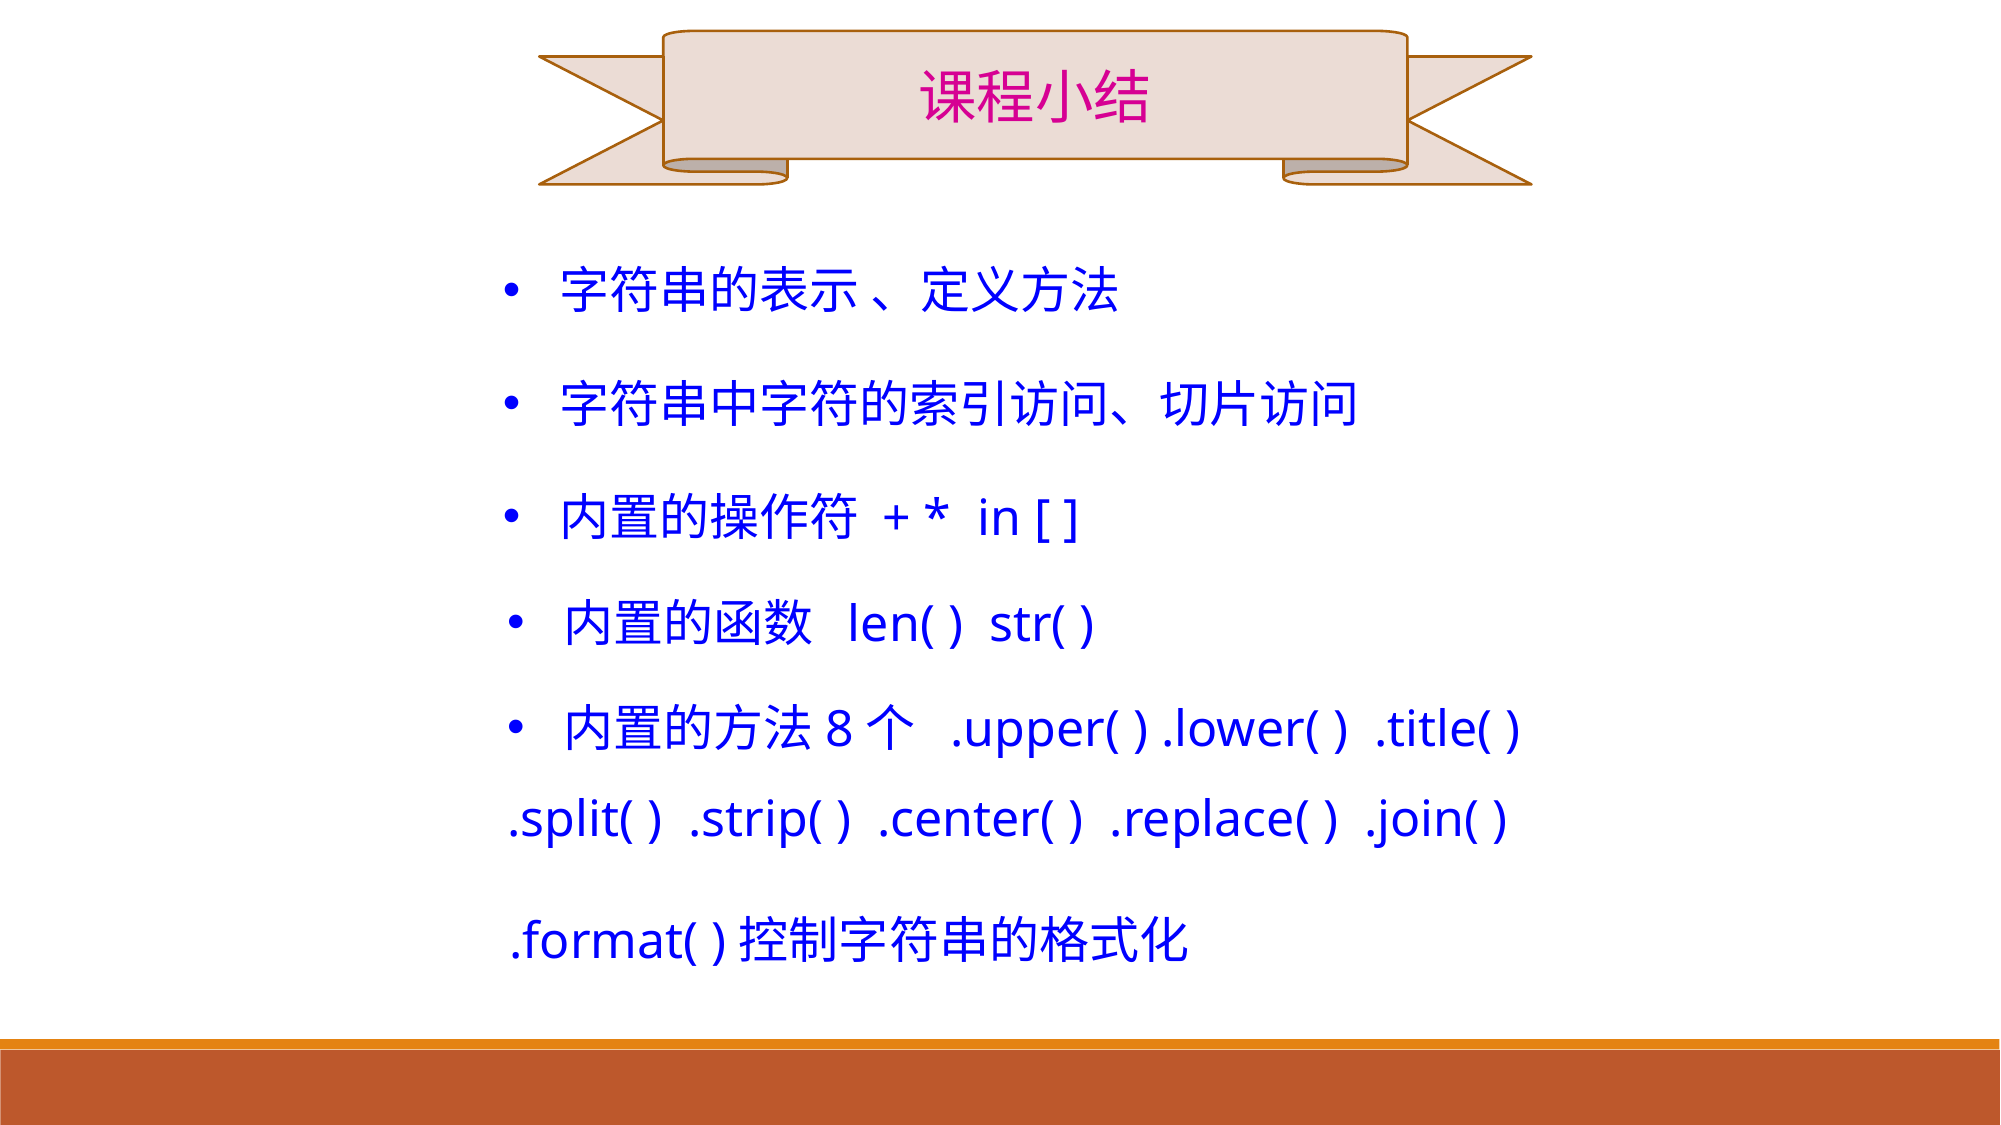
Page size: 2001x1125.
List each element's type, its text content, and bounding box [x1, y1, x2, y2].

text_box 字符串的表示 、定义方法 [488, 221, 1693, 327]
text_box 内置的方法8个 .upper( ) .lower( ) .title( ) .split( ) .strip( ) .center( ) .replace( ) .join( ) [492, 658, 1698, 854]
text_box 课程小结 [537, 29, 1533, 186]
text_box 内置的操作符 + * in [ ] [488, 448, 1693, 553]
text_box 字符串中字符的索引访问、切片访问 [488, 334, 1693, 440]
text_box 内置的函数 len( ) str( ) [492, 553, 1698, 658]
text_box .format( )控制字符串的格式化 [494, 871, 1700, 977]
